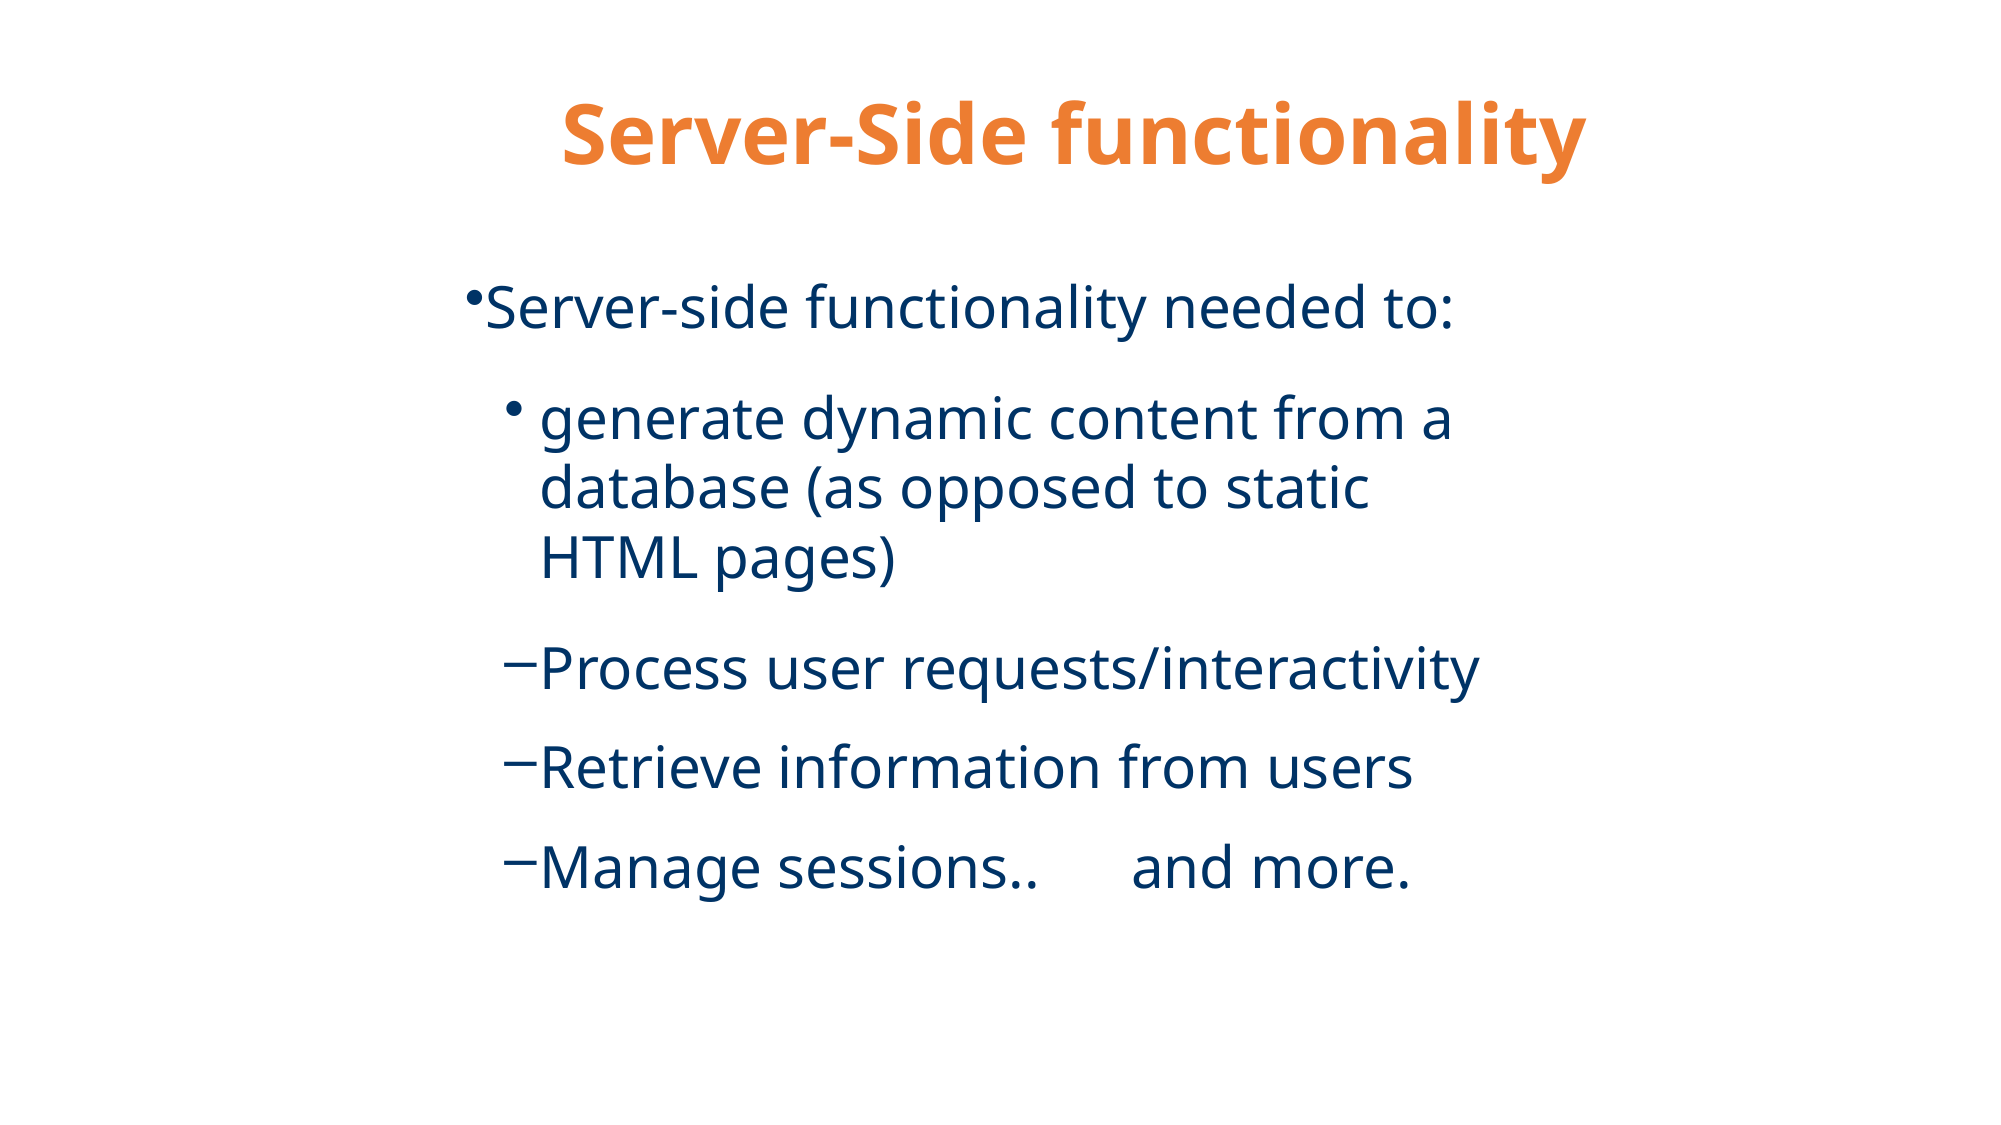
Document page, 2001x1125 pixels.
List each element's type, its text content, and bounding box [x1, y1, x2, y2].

text_box Server-Side functionality [437, 37, 1713, 225]
text_box Server-side functionality needed to: generate dynamic content from a database (as opposed to static HTML pages) Process user requests/interactivity Retrieve information from users Manage sessions.. and more. [450, 262, 1538, 908]
